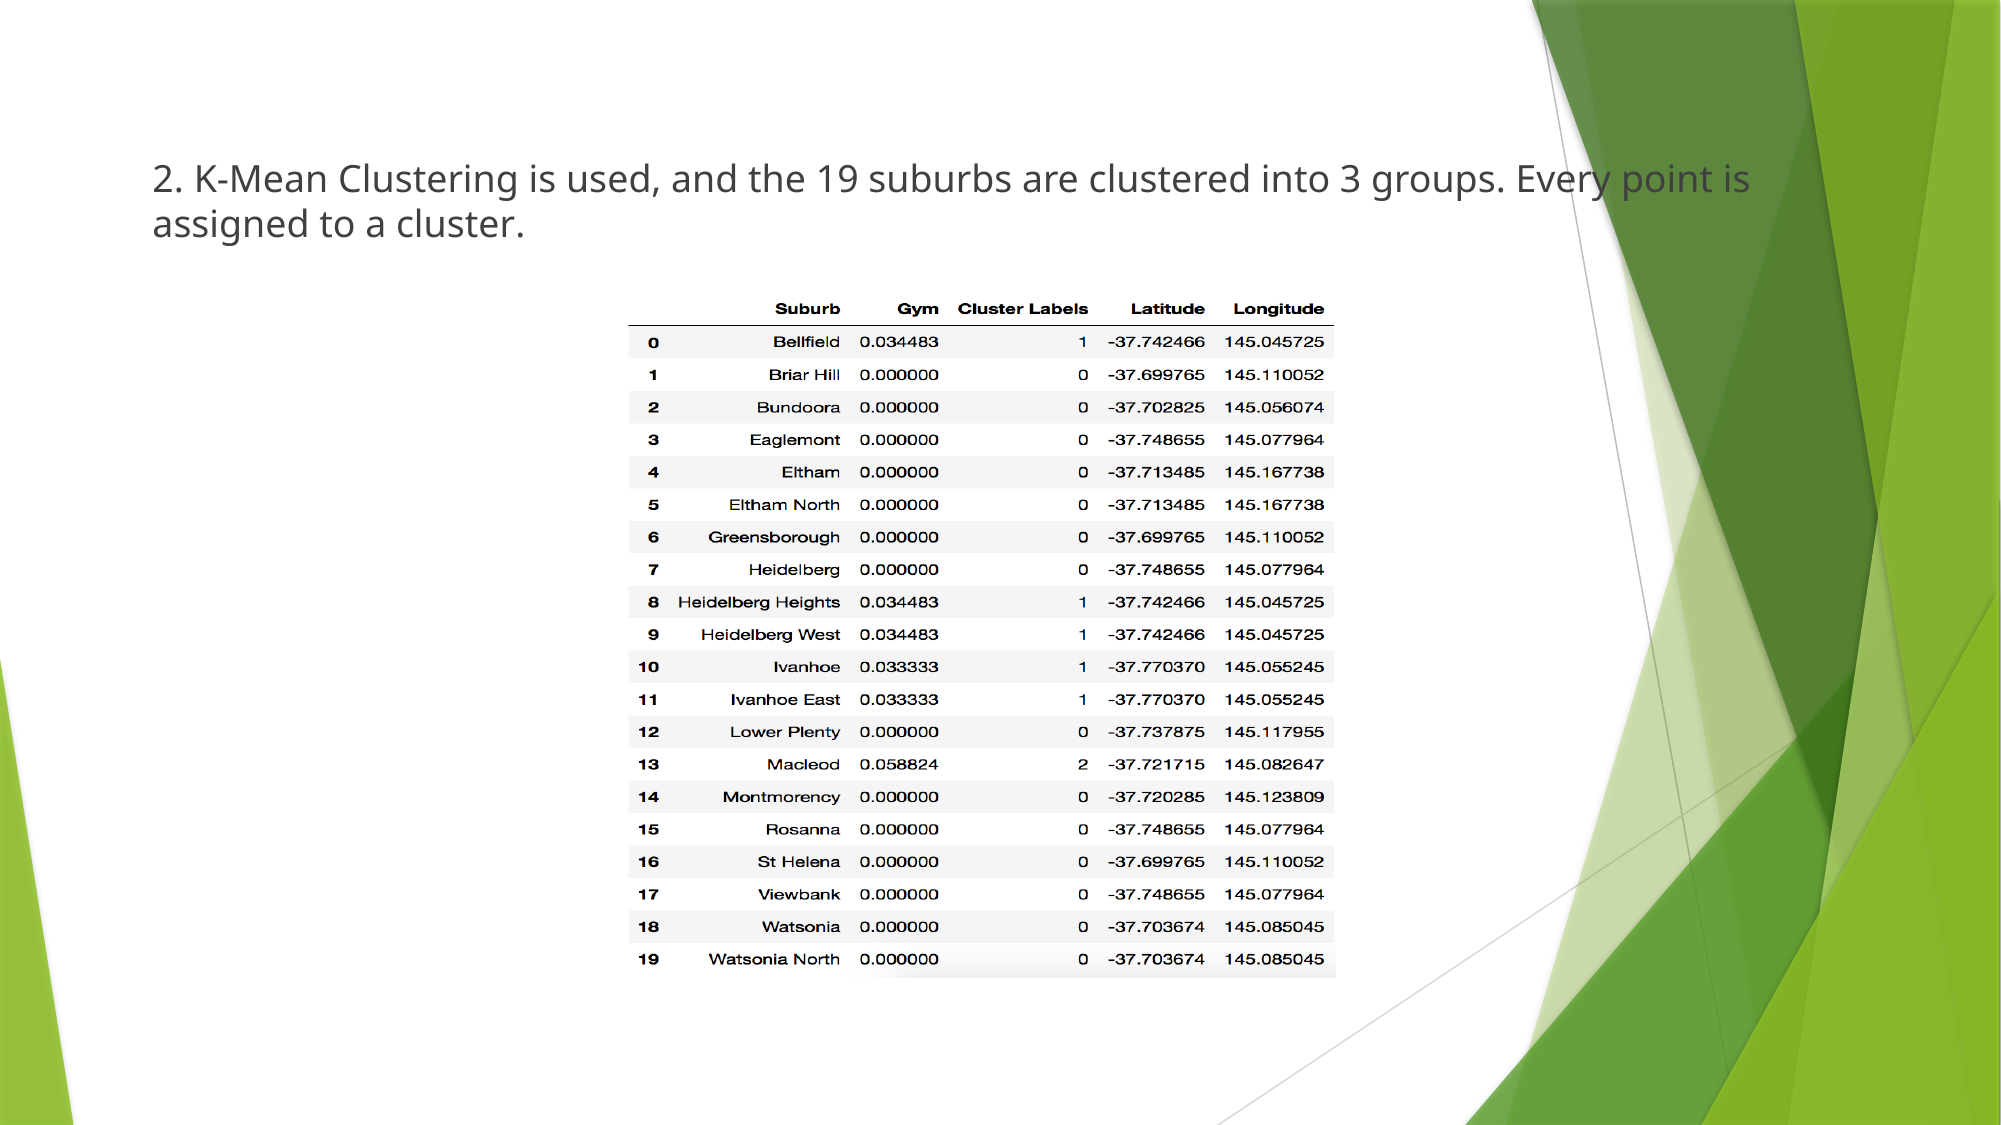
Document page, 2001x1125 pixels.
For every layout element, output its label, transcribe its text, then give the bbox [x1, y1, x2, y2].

picture [612, 276, 1337, 978]
list 2. K-Mean Clustering is used, and the 19 suburbs are clustered into 3 groups. Every point is assigned to a cluster. [137, 147, 1863, 1014]
